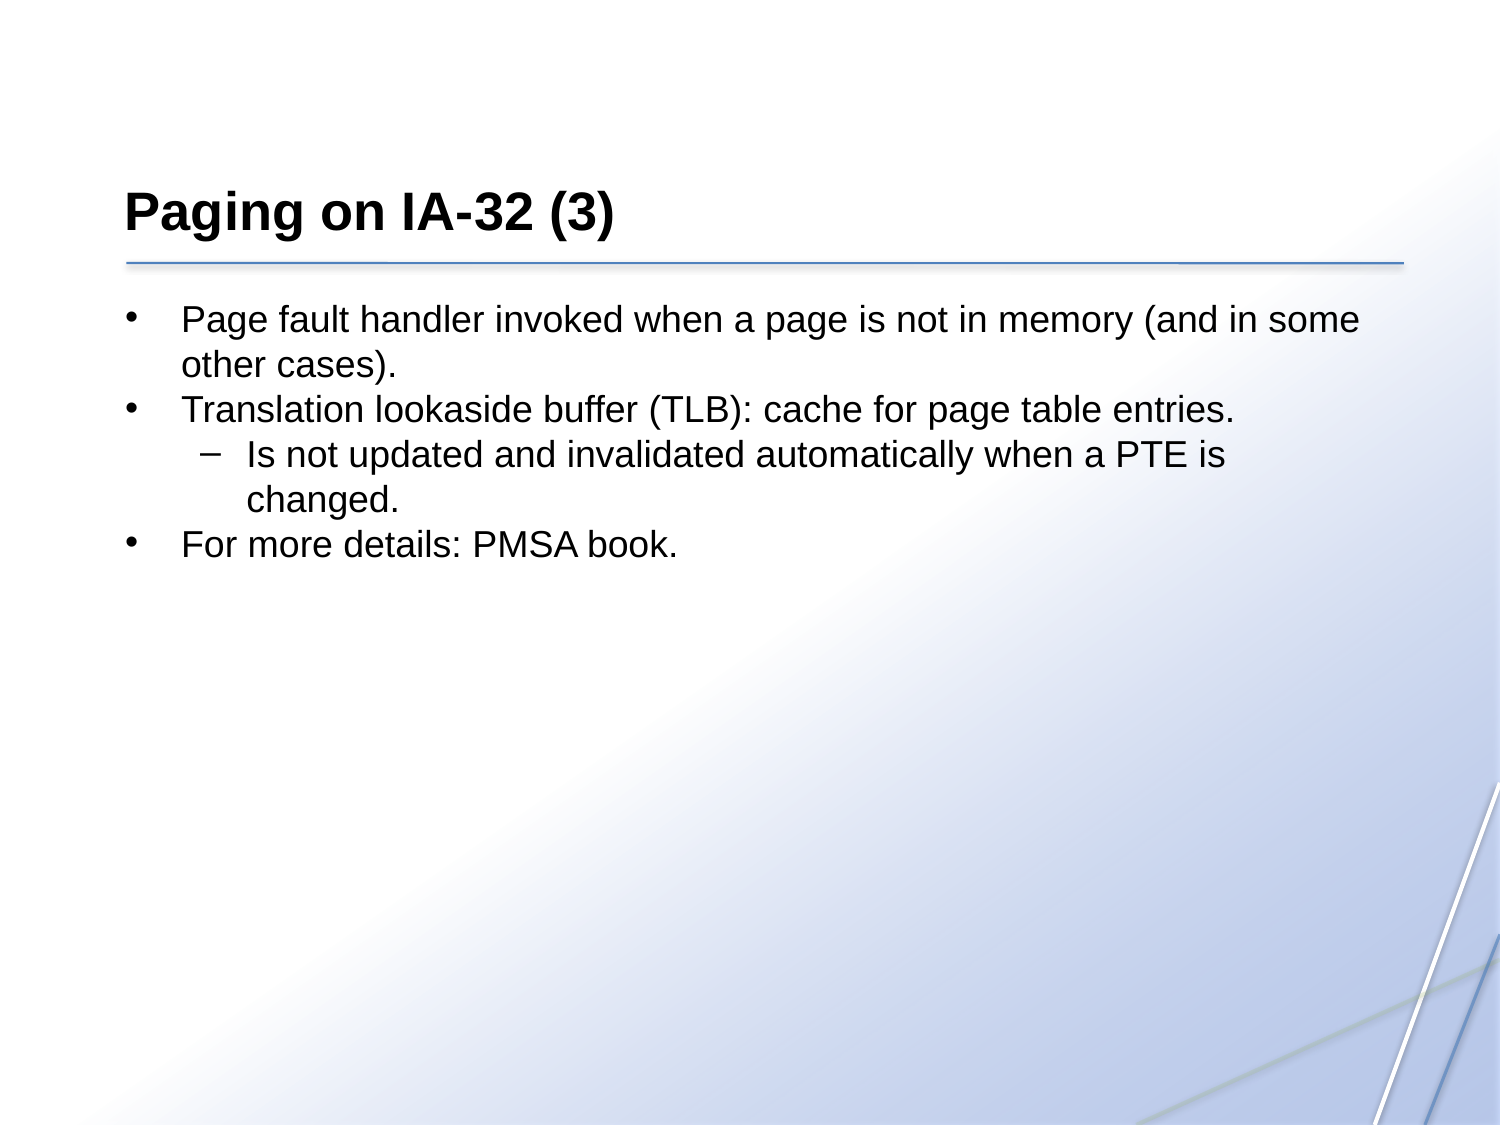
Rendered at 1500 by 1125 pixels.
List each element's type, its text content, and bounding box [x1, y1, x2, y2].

text_box Page fault handler invoked when a page is not in memory (and in some other cases). Translation lookaside buffer (TLB): cache for page table entries. Is not updated and invalidated automatically when a PTE is changed. For more details: PMSA book. [109, 287, 1404, 1005]
text_box Paging on IA-32 (3) [109, 49, 1403, 249]
